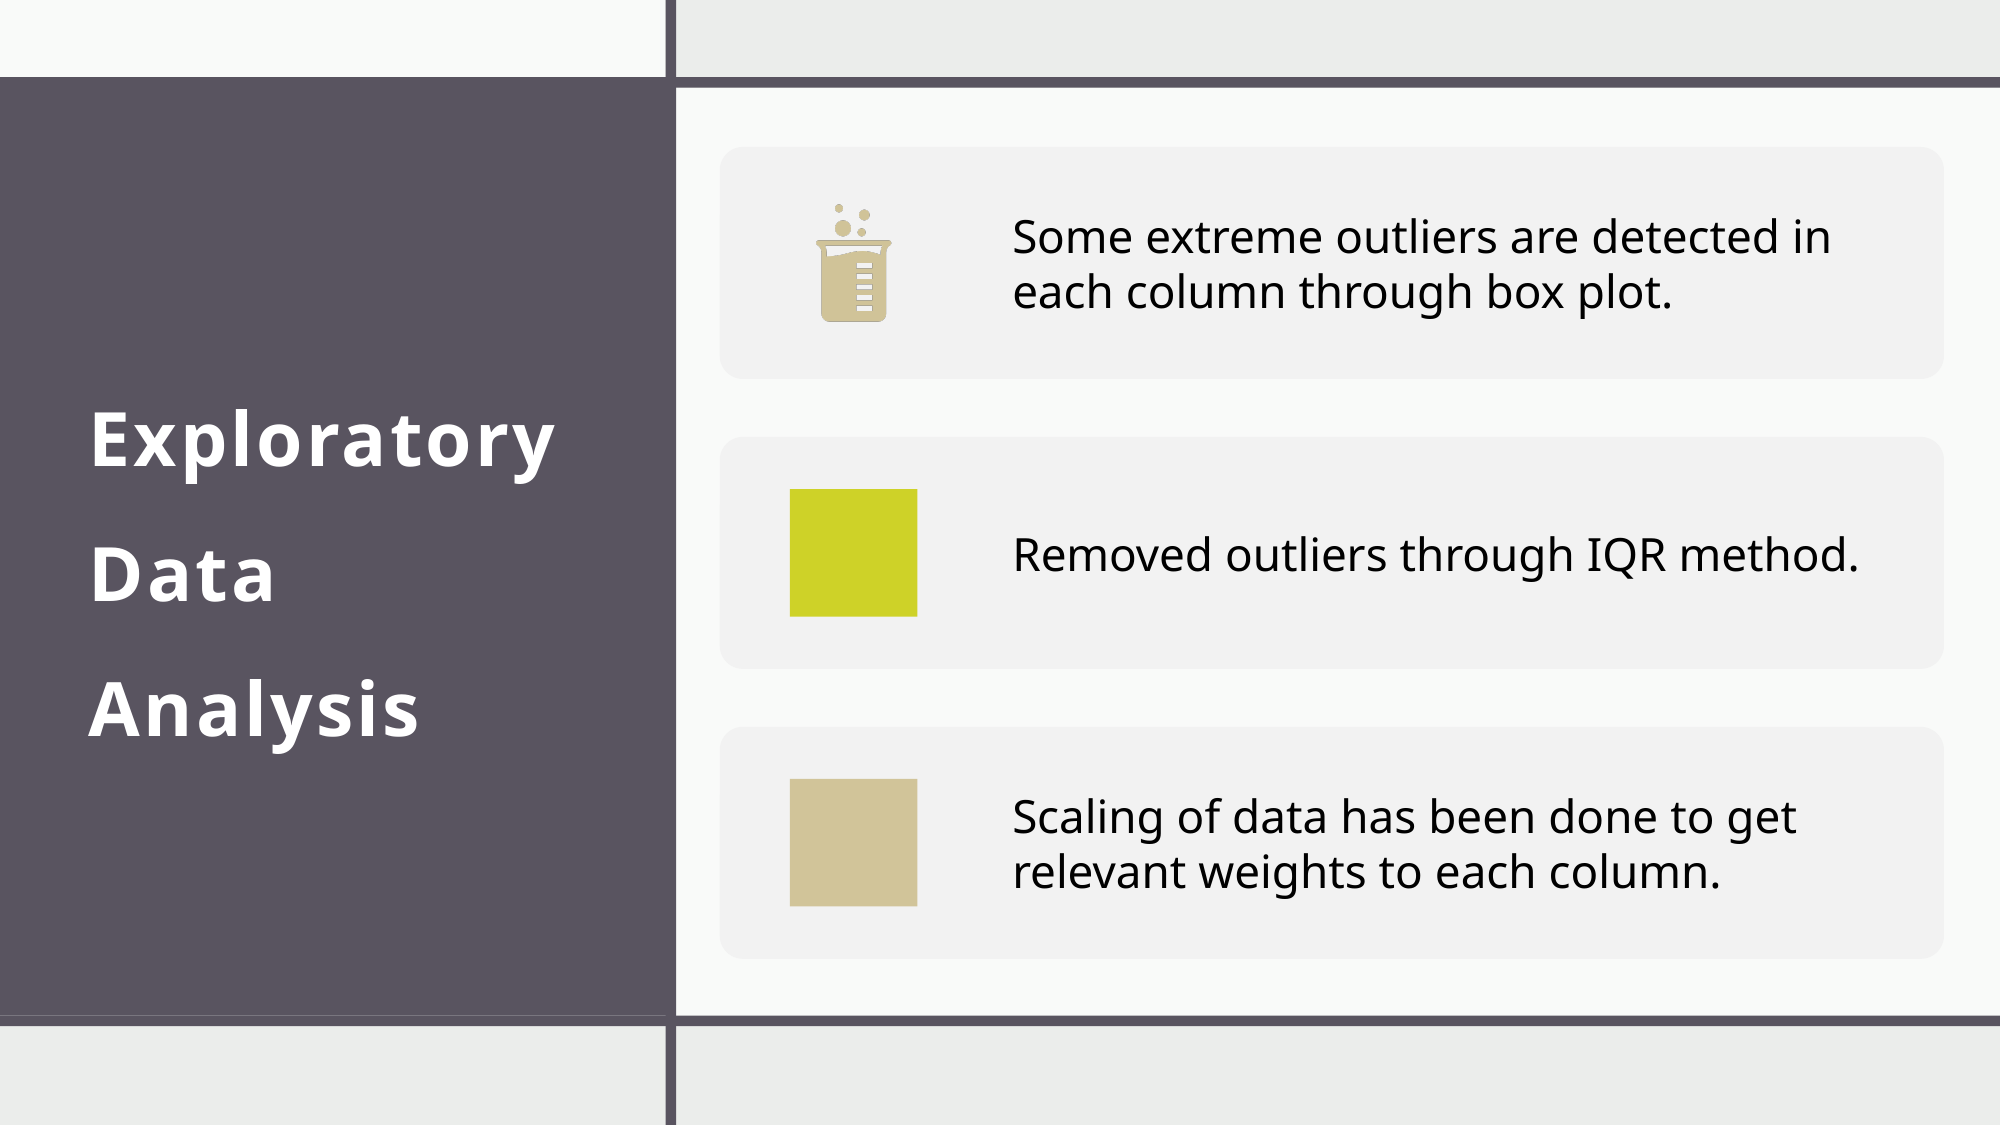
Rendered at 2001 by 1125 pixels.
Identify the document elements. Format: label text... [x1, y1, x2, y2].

text_box [677, 89, 2000, 1015]
text_box [0, 1015, 665, 1027]
text_box [677, 0, 2000, 76]
text_box [0, 89, 665, 1015]
text_box [0, 0, 665, 76]
text_box [665, 0, 677, 76]
text_box [0, 1027, 665, 1125]
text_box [719, 146, 1945, 960]
text_box [677, 1027, 2000, 1125]
text_box [0, 76, 2000, 89]
text_box [665, 89, 677, 1125]
text_box Exploratory Data Analysis [70, 191, 618, 904]
text_box [677, 1015, 2000, 1027]
